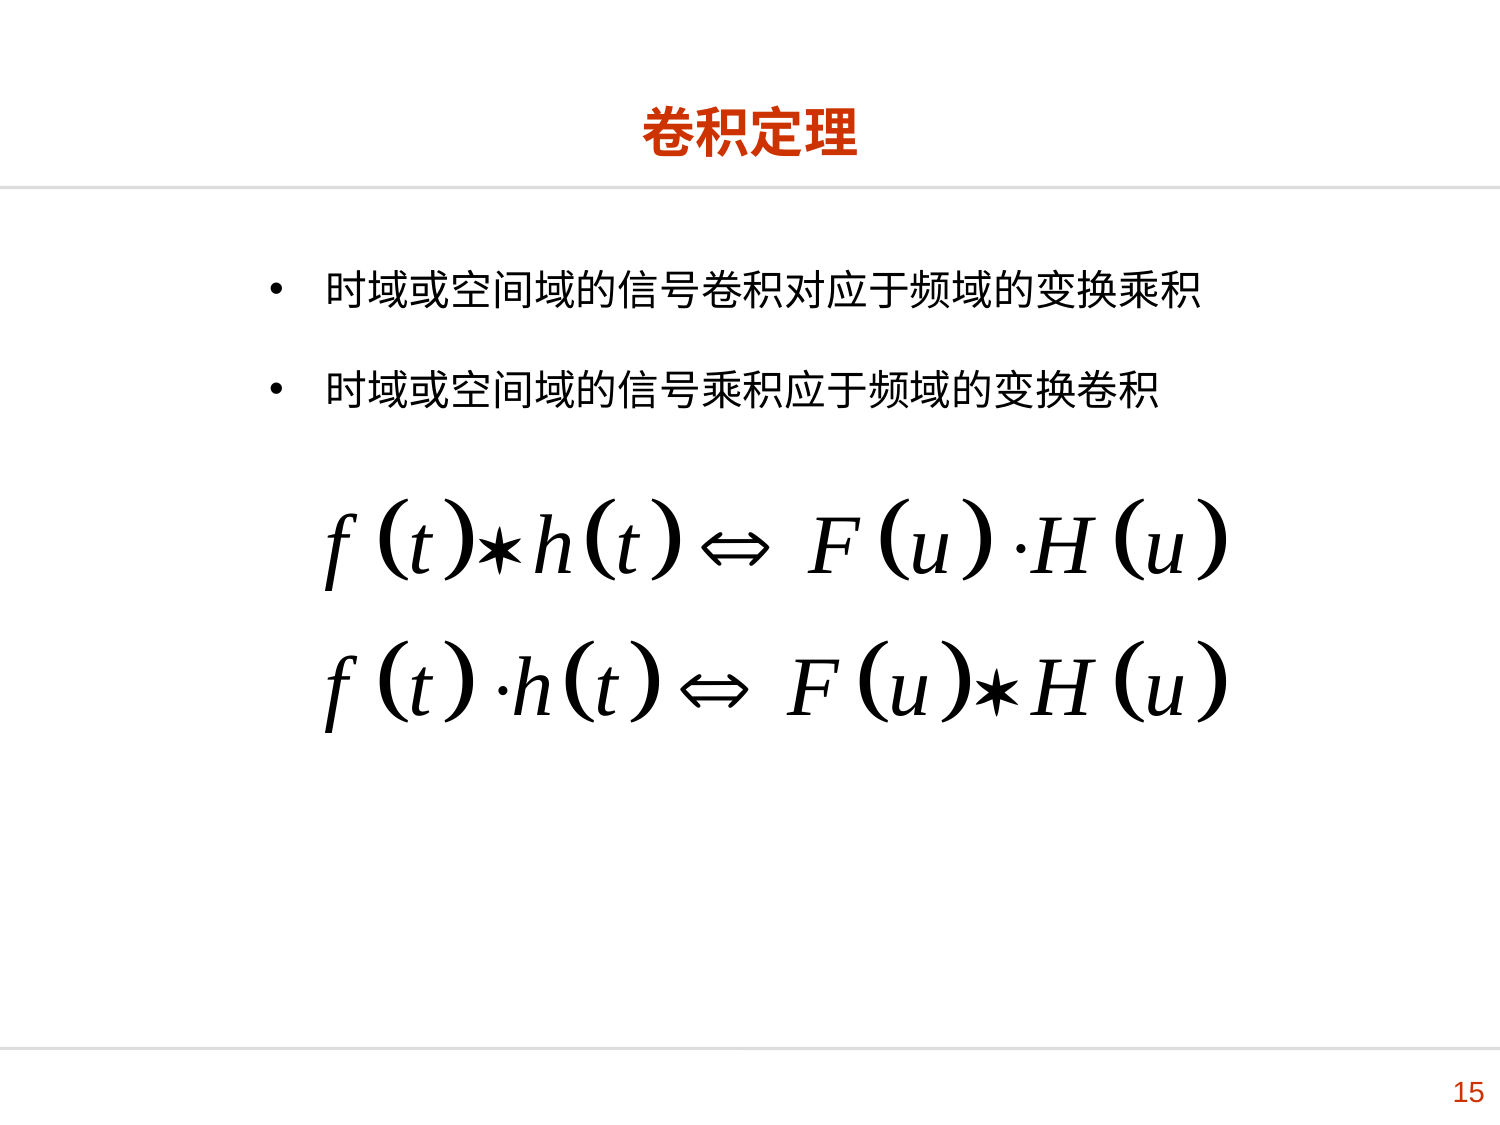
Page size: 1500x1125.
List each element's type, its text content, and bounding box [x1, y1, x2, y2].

text_box 时域或空间域的信号卷积对应于频域的变换乘积 时域或空间域的信号乘积应于频域的变换卷积 [254, 256, 1325, 471]
slide_number 15 [1149, 1065, 1500, 1104]
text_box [295, 482, 1234, 765]
title 卷积定理 [75, 91, 1425, 182]
